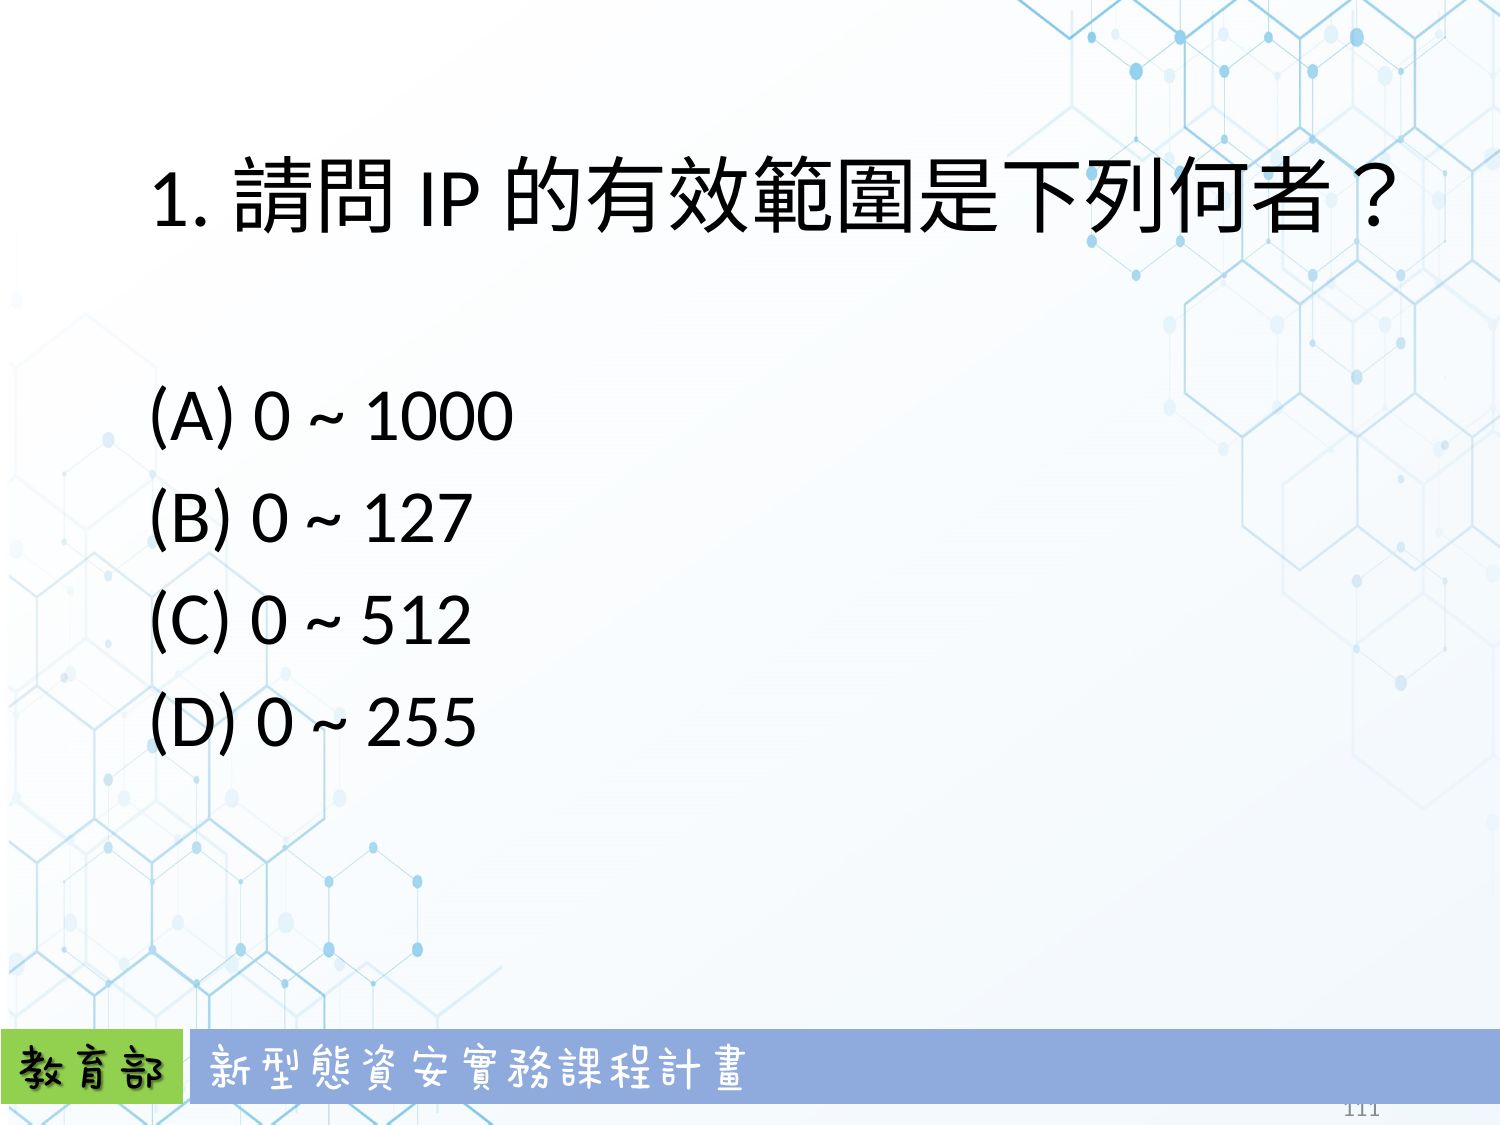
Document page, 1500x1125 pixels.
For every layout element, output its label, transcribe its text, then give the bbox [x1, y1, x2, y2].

list 1.請問IP的有效範圍是下列何者？ (A) 0 ~ 1000 (B) 0 ~ 127 (C) 0 ~ 512 (D) 0 ~ 255 [132, 147, 1467, 1020]
picture [0, 0, 1500, 1125]
